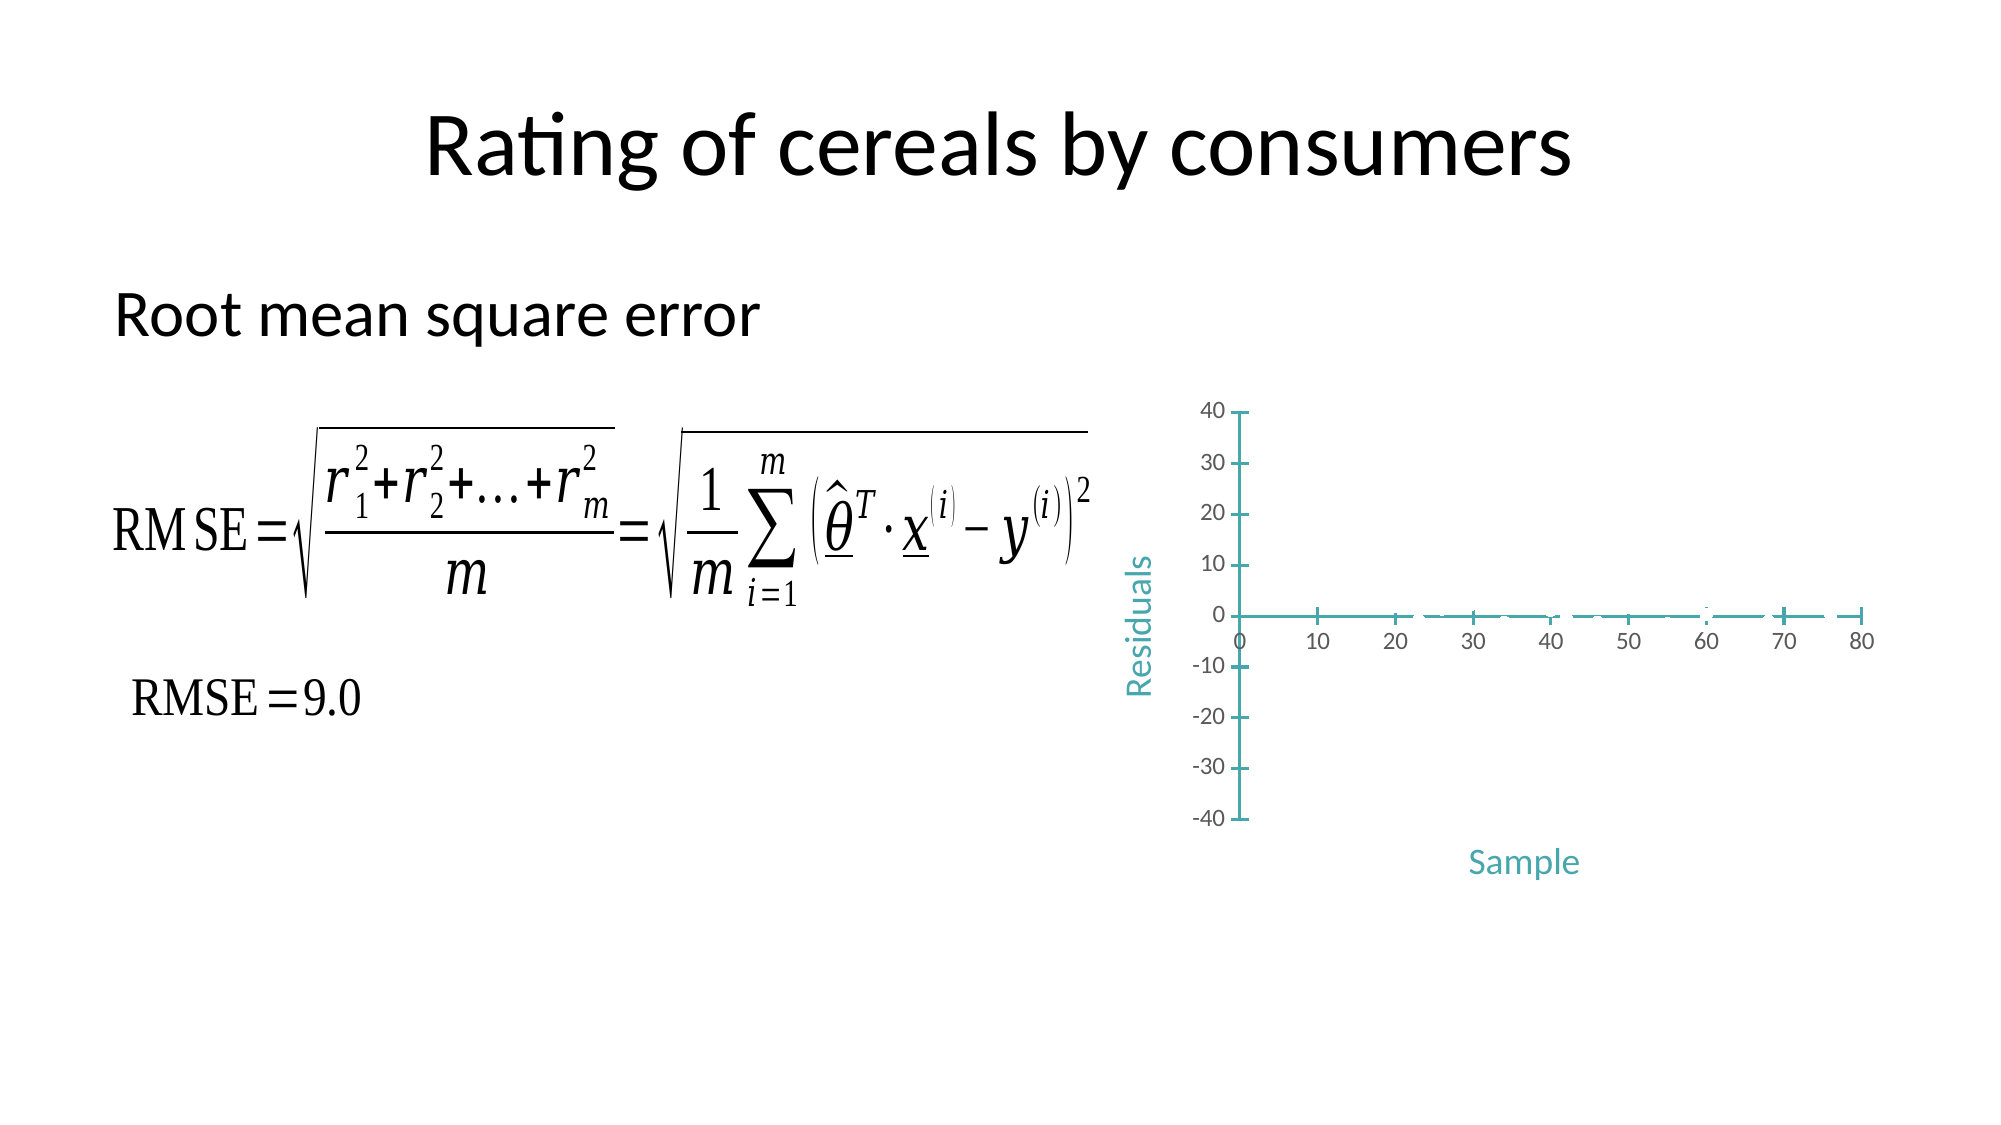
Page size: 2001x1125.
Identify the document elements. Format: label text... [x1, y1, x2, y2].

text_box [110, 409, 950, 582]
title Rating of cereals by consumers [99, 45, 1900, 233]
list Root mean square error [99, 262, 1900, 1005]
chart [1177, 390, 1889, 842]
